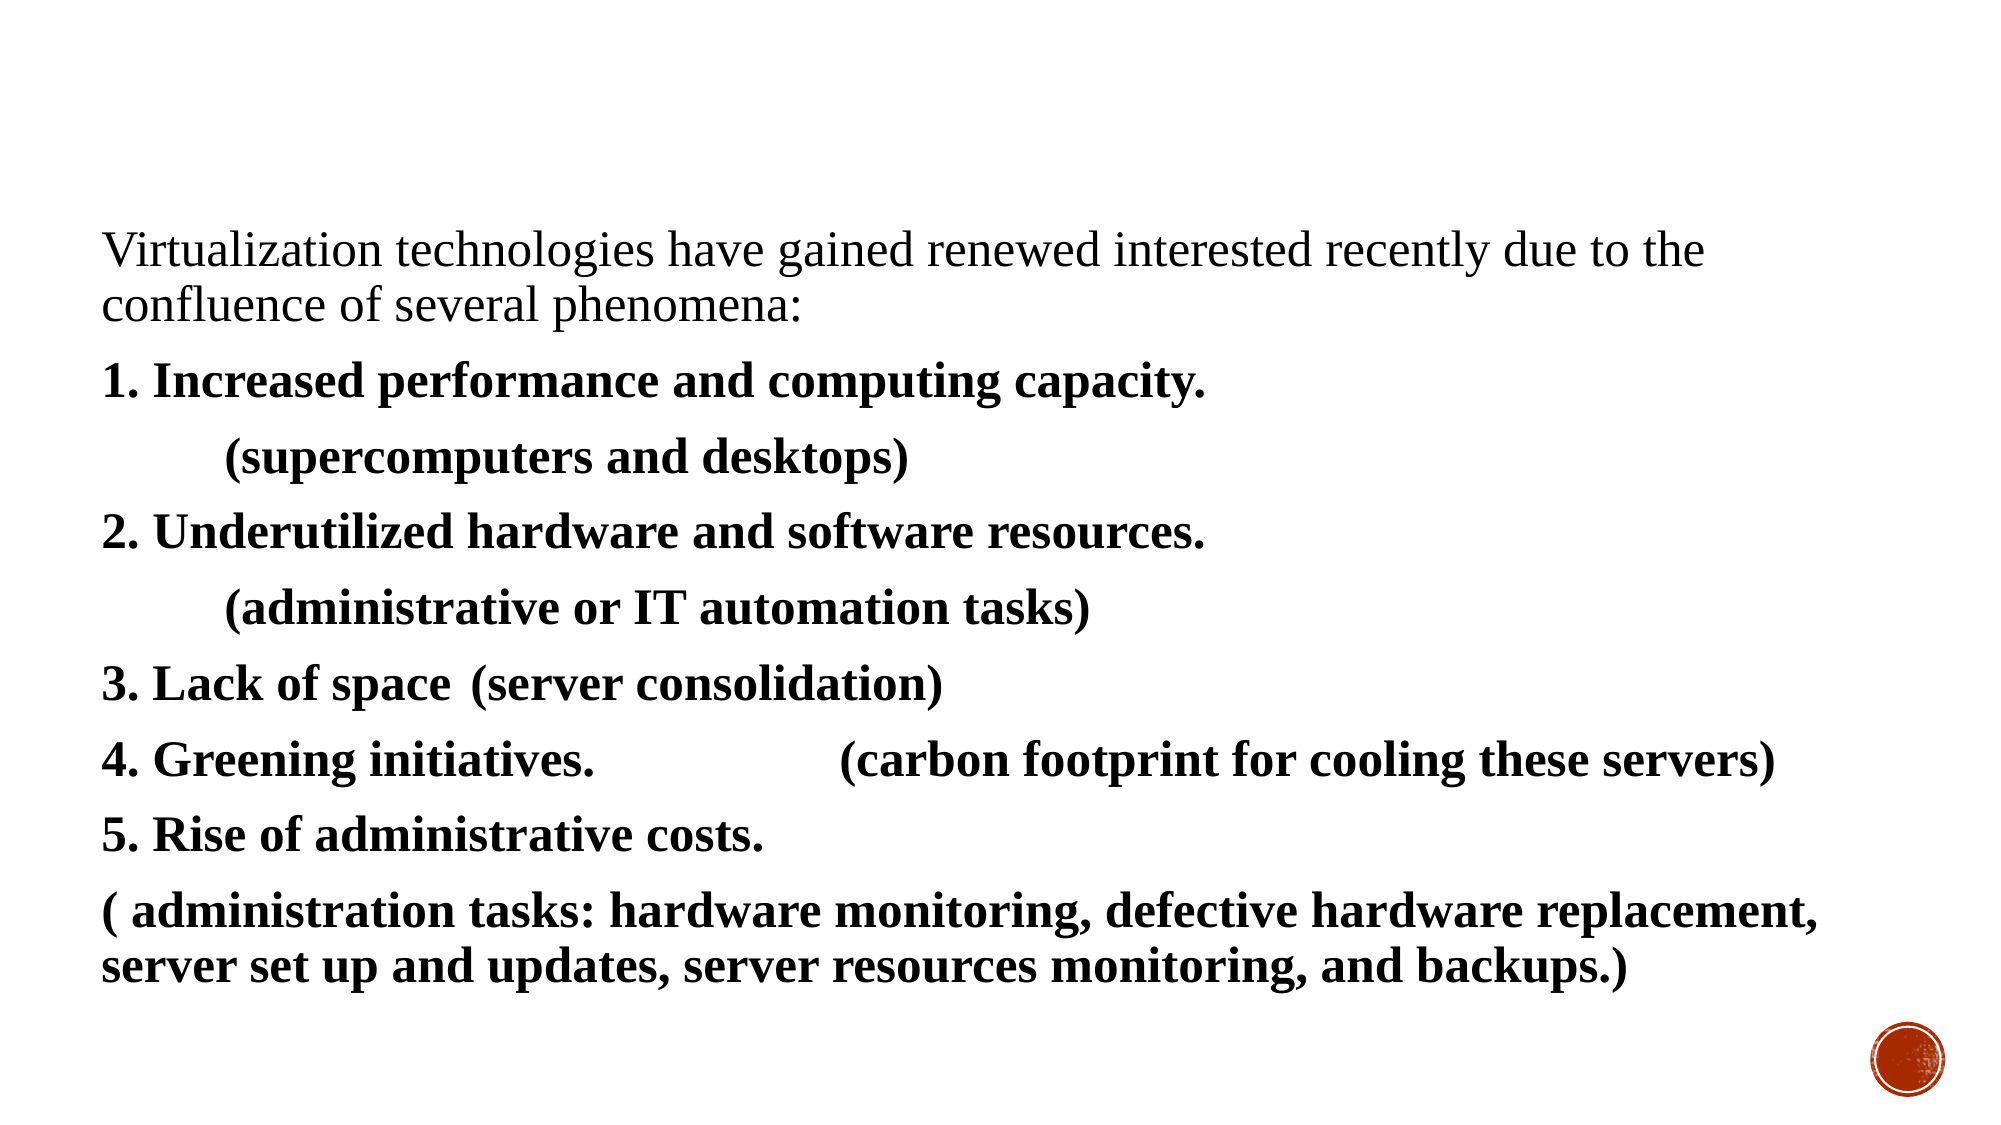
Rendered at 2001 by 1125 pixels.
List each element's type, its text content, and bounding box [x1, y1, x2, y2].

list Virtualization technologies have gained renewed interested recently due to the confluence of several phenomena: 1. Increased performance and computing capacity. (supercomputers and desktops) 2. Underutilized hardware and software resources. (administrative or IT automation tasks) 3. Lack of space (server consolidation) 4. Greening initiatives. (carbon footprint for cooling these servers) 5. Rise of administrative costs. ( administration tasks: hardware monitoring, defective hardware replacement, server set up and updates, server resources monitoring, and backups.) [86, 214, 1862, 1014]
